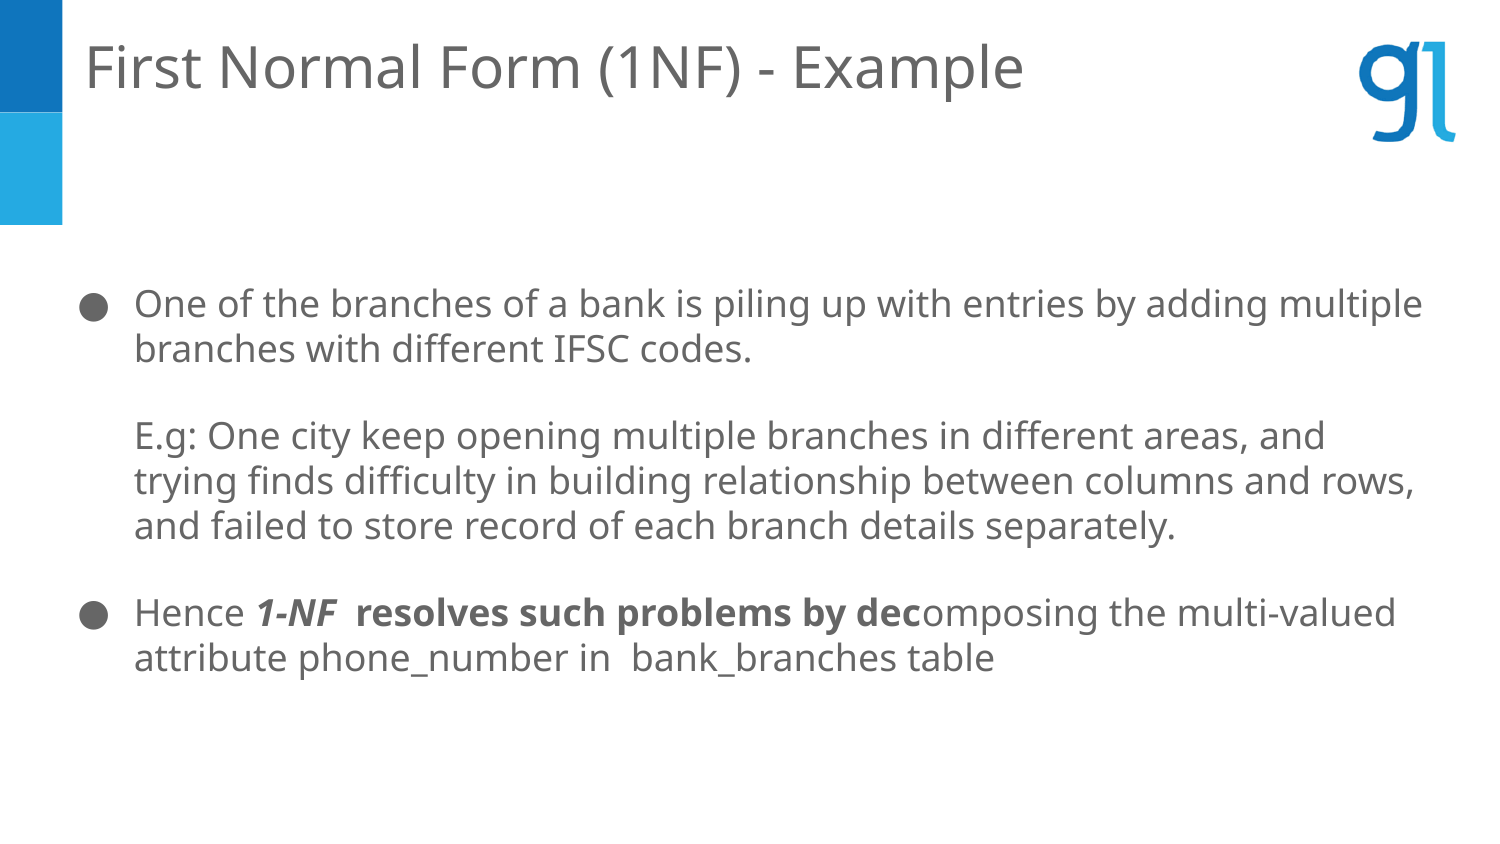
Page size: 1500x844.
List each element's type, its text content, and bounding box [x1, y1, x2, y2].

picture [1331, 17, 1482, 167]
text_box One of the branches of a bank is piling up with entries by adding multiple branches with different IFSC codes. E.g: One city keep opening multiple branches in different areas, and trying finds difficulty in building relationship between columns and rows, and failed to store record of each branch details separately. Hence 1-NF resolves such problems by decomposing the multi-valued attribute phone_number in bank_branches table [43, 265, 1457, 539]
text_box First Normal Form (1NF) - Example [69, 23, 1335, 110]
